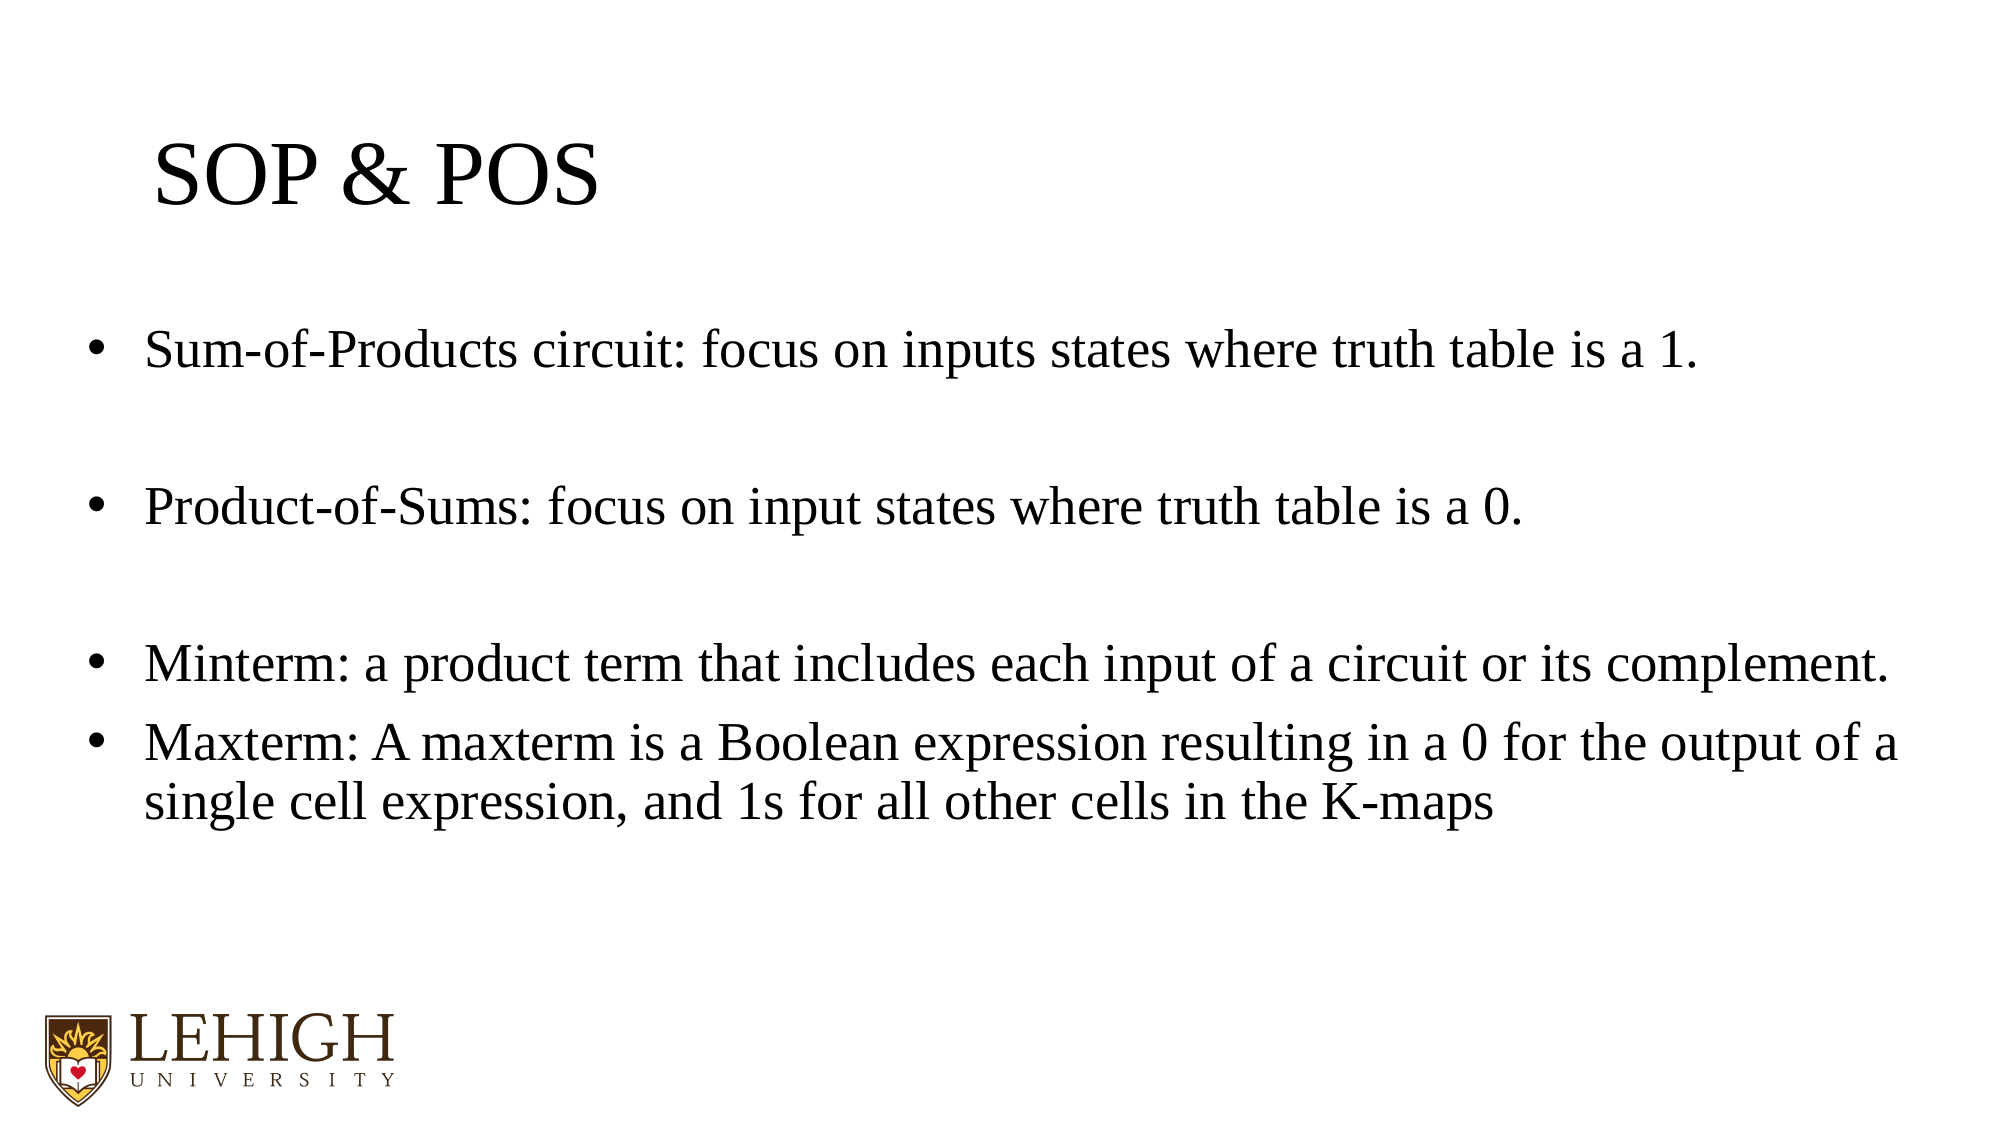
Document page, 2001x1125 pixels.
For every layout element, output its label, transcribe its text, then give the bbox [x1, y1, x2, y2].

picture [44, 1013, 394, 1107]
text_box Sum-of-Products circuit: focus on inputs states where truth table is a 1. Product-of-Sums: focus on input states where truth table is a 0. Minterm: a product term that includes each input of a circuit or its complement. Maxterm: A maxterm is a Boolean expression resulting in a 0 for the output of a single cell expression, and 1s for all other cells in the K-maps [53, 312, 1917, 886]
text_box SOP & POS [137, 65, 1863, 284]
